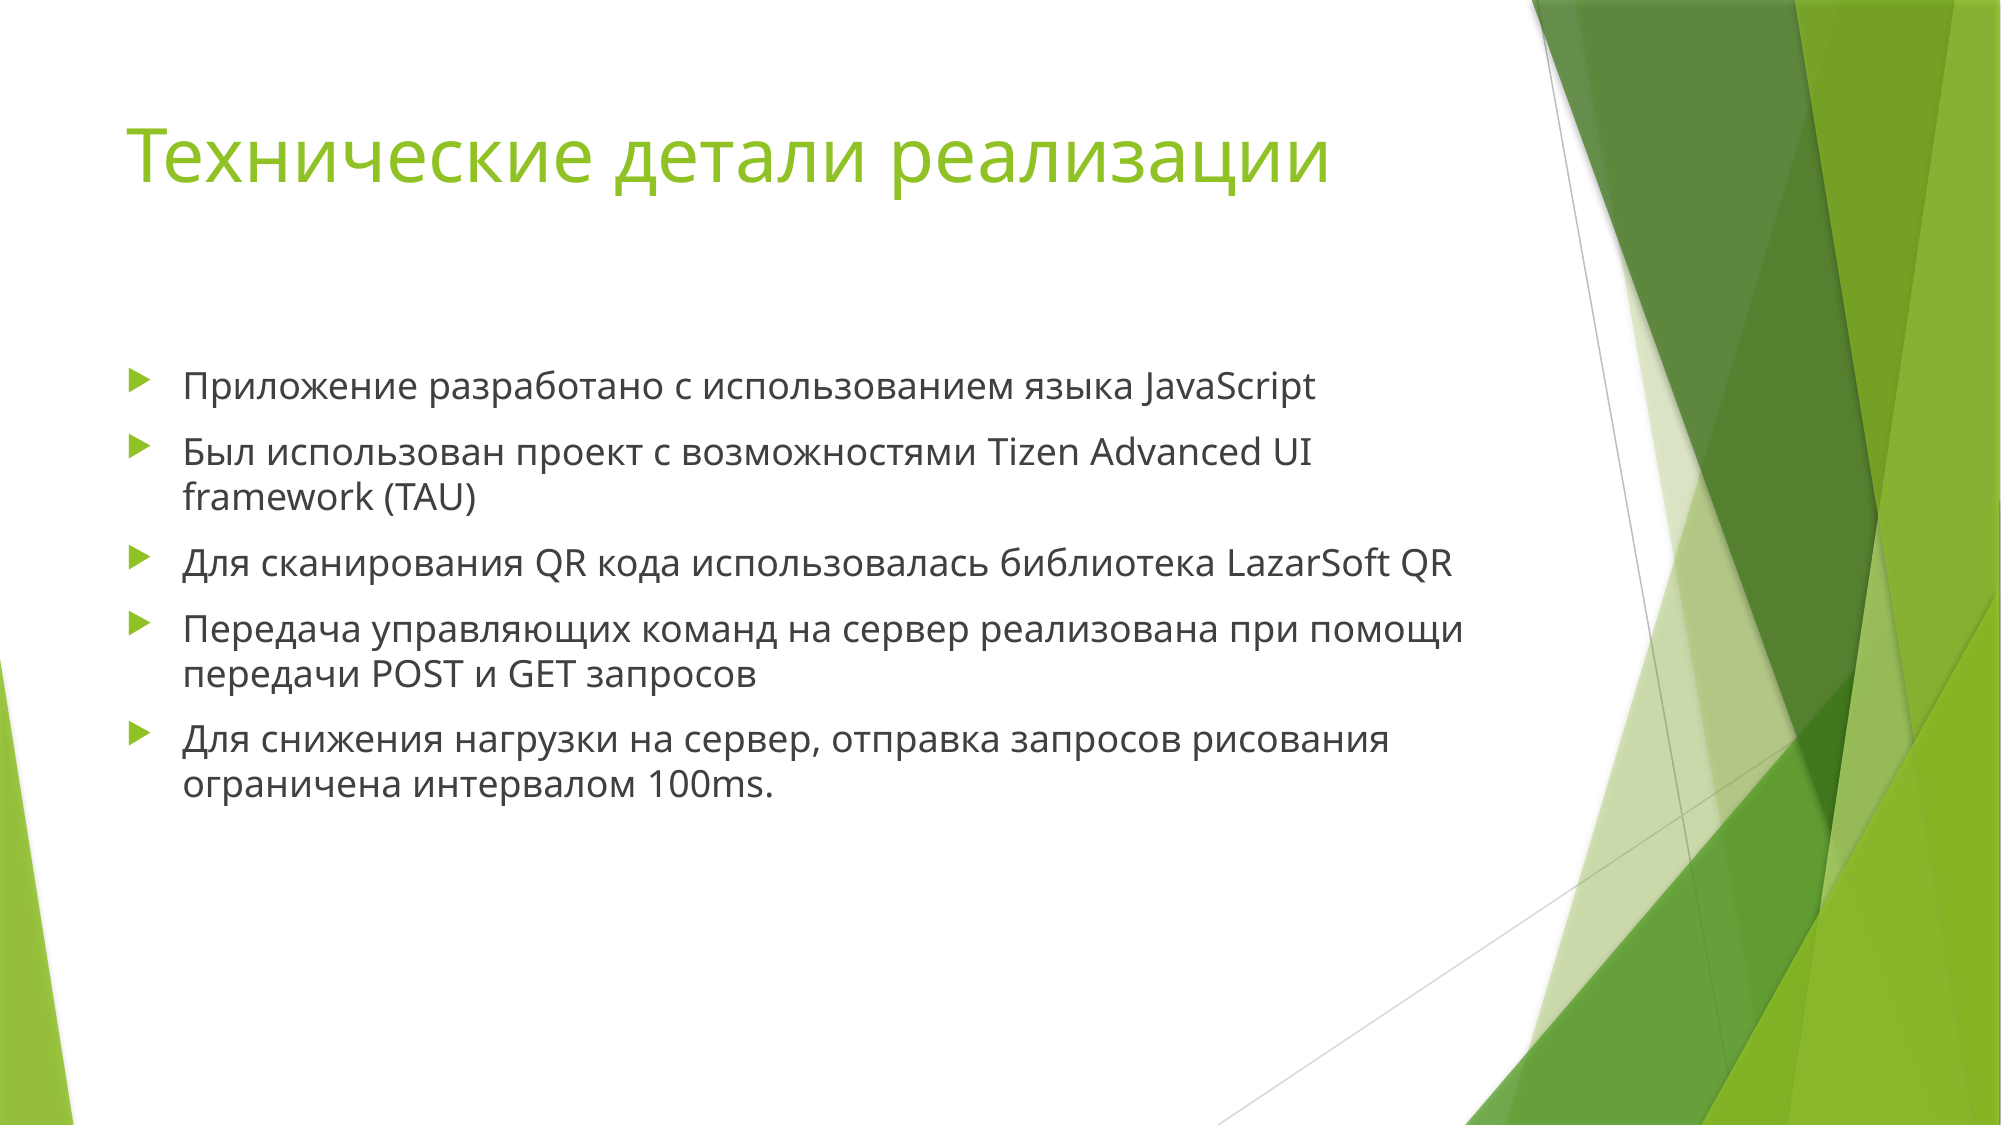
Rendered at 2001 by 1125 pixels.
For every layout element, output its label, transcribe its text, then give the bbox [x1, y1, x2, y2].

list Приложение разработано с использованием языка JavaScript Был использован проект с возможностями Tizen Advanced UI framework (TAU) Для сканирования QR кода использовалась библиотека LazarSoft QR Передача управляющих команд на сервер реализована при помощи передачи POST и GET запросов Для снижения нагрузки на сервер, отправка запросов рисования ограничена интервалом 100ms. [111, 354, 1522, 992]
title Технические детали реализации [111, 99, 1522, 317]
